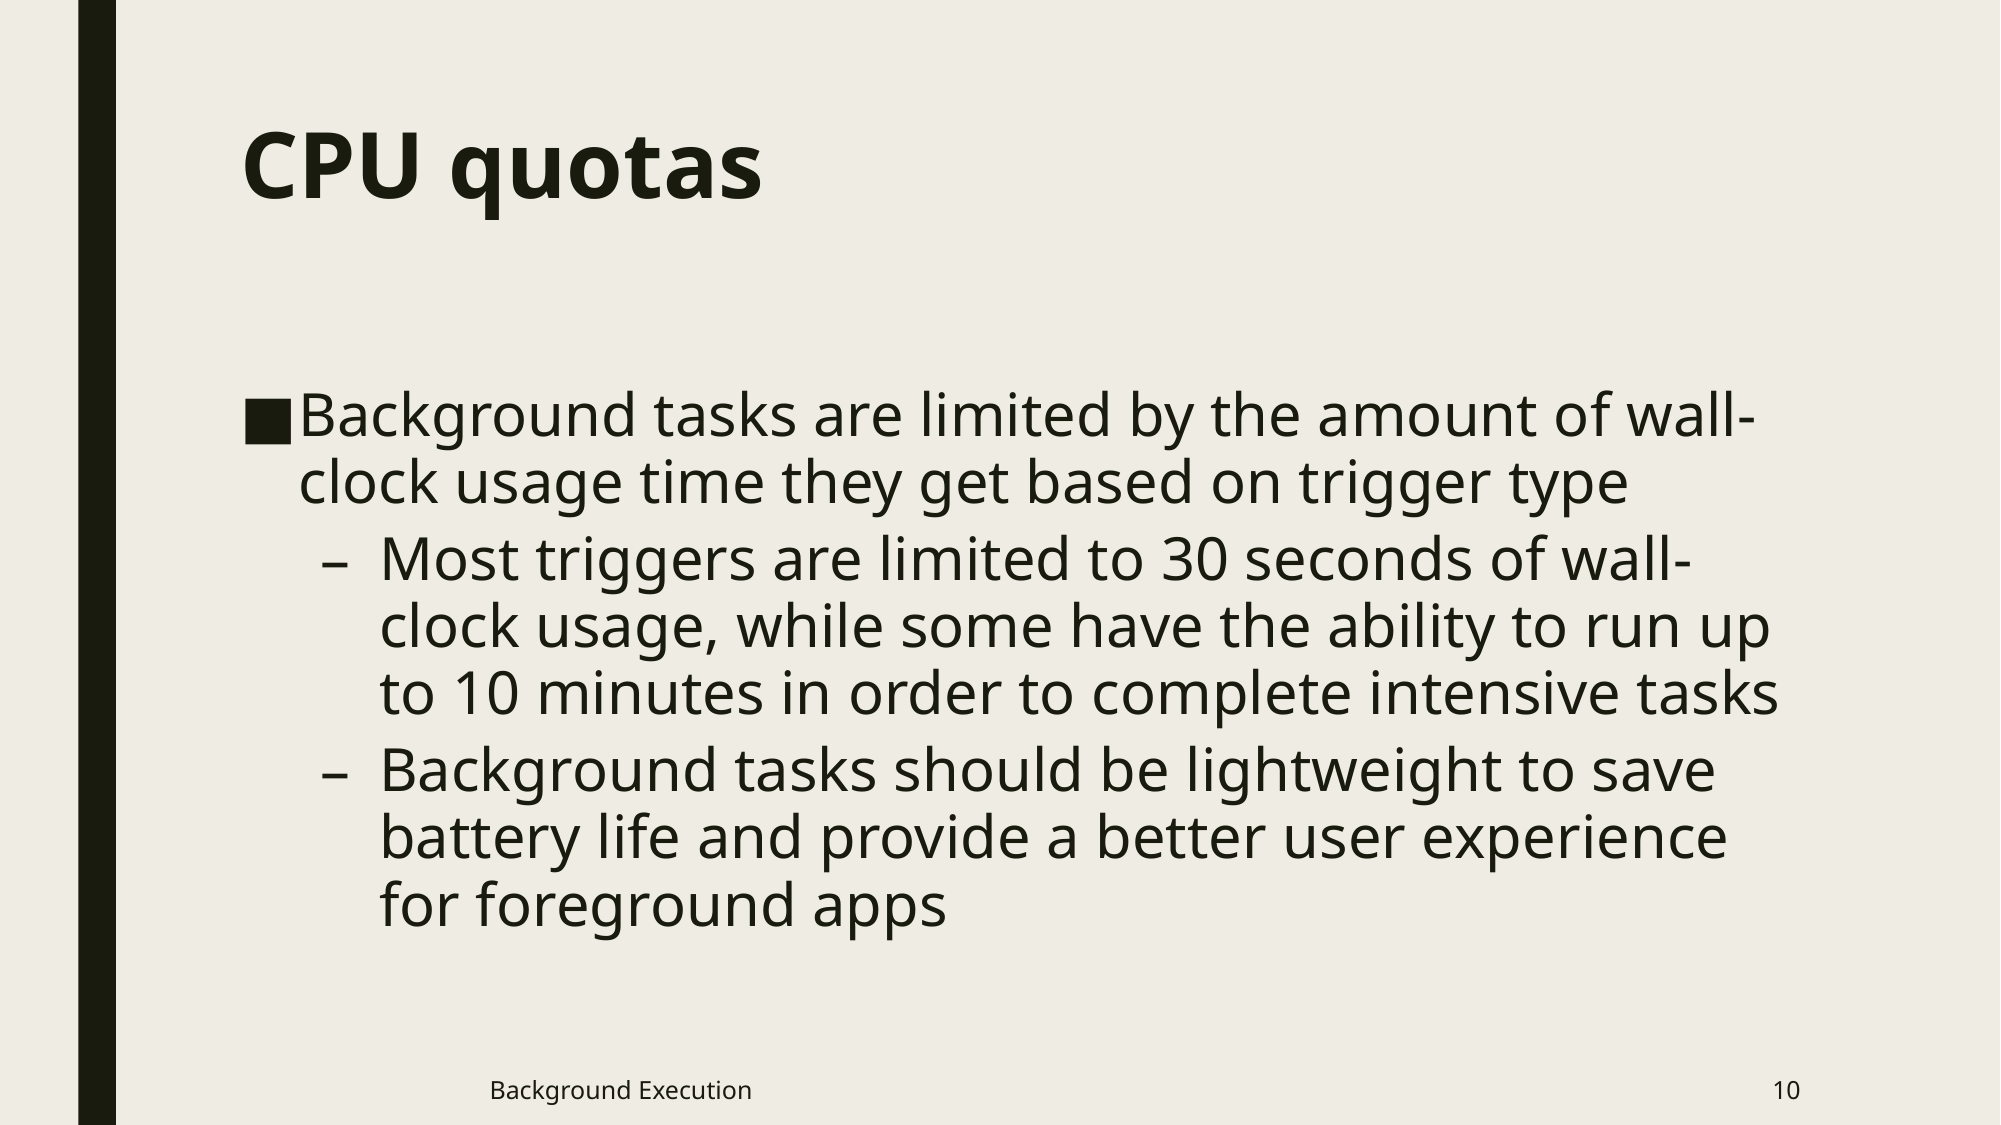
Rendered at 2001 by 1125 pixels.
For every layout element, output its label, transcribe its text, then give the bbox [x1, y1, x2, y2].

title CPU quotas [225, 112, 1800, 357]
list Background tasks are limited by the amount of wall-clock usage time they get based on trigger type Most triggers are limited to 30 seconds of wall-clock usage, while some have the ability to run up to 10 minutes in order to complete intensive tasks Background tasks should be lightweight to save battery life and provide a better user experience for foreground apps [225, 375, 1800, 963]
slide_number 10 [1553, 1058, 1816, 1125]
footer Background Execution [474, 1058, 1505, 1125]
